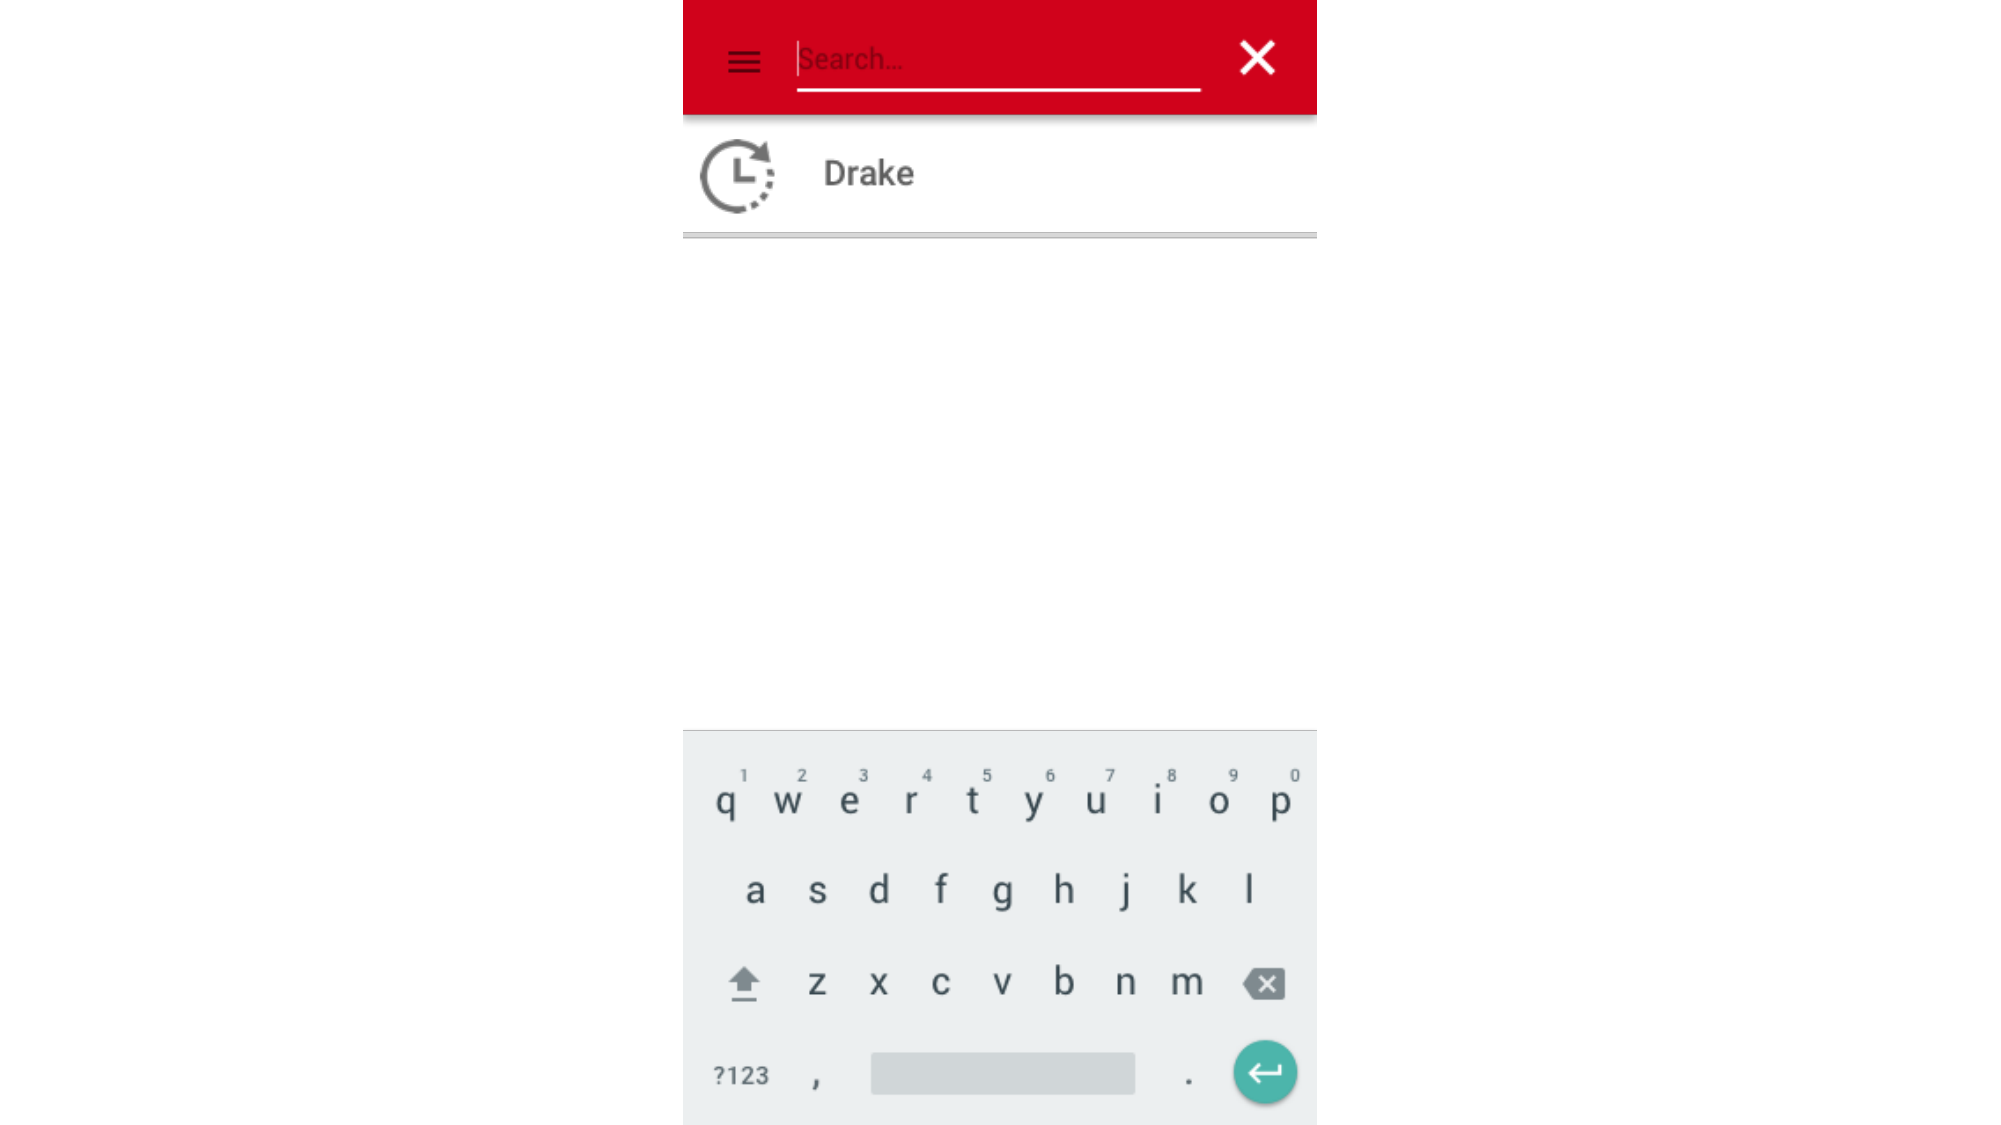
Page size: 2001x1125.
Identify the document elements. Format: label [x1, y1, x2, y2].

picture [683, 0, 1317, 1125]
